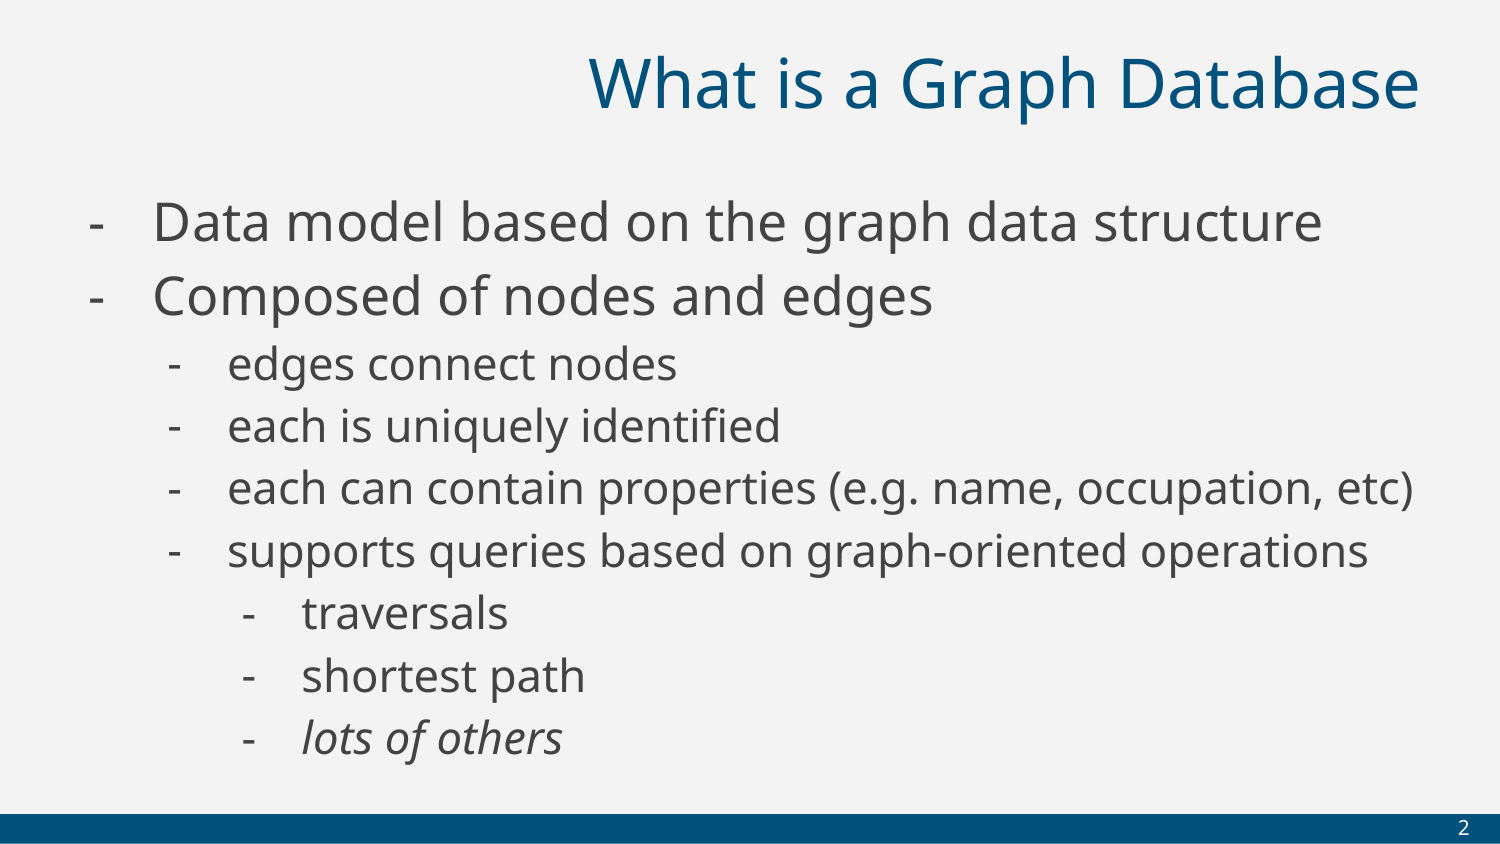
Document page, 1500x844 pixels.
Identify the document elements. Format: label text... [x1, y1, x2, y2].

title What is a Graph Database [63, 24, 1437, 138]
list Data model based on the graph data structure Composed of nodes and edges edges connect nodes each is uniquely identified each can contain properties (e.g. name, occupation, etc) supports queries based on graph-oriented operations traversals shortest path lots of others [63, 163, 1437, 807]
slide_number ‹#› [1296, 810, 1485, 844]
